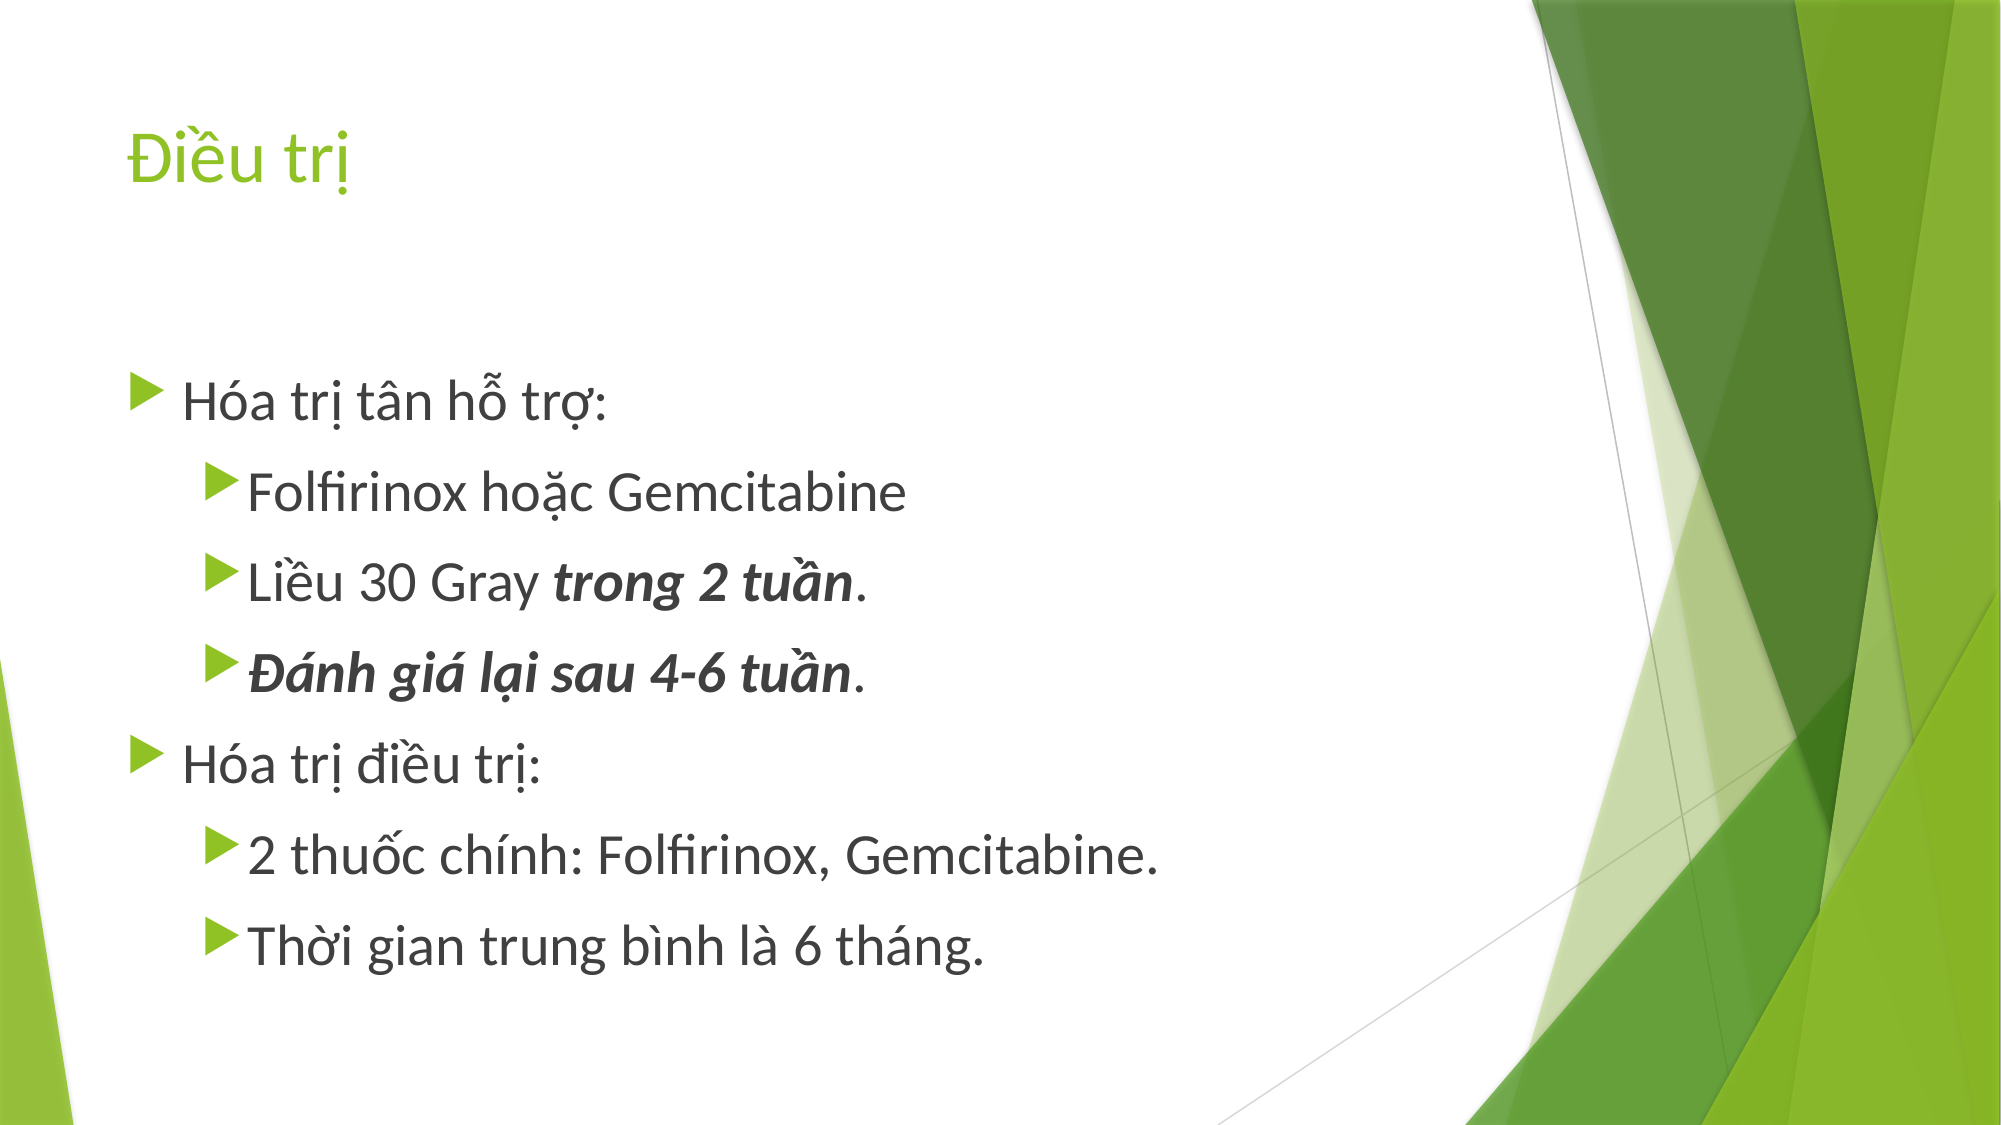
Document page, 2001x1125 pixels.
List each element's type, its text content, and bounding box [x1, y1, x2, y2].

list Hóa trị tân hỗ trợ: Folfirinox hoặc Gemcitabine Liều 30 Gray trong 2 tuần. Đánh giá lại sau 4-6 tuần. Hóa trị điều trị: 2 thuốc chính: Folfirinox, Gemcitabine. Thời gian trung bình là 6 tháng. [111, 354, 1522, 1051]
title Điều trị [111, 99, 1522, 317]
